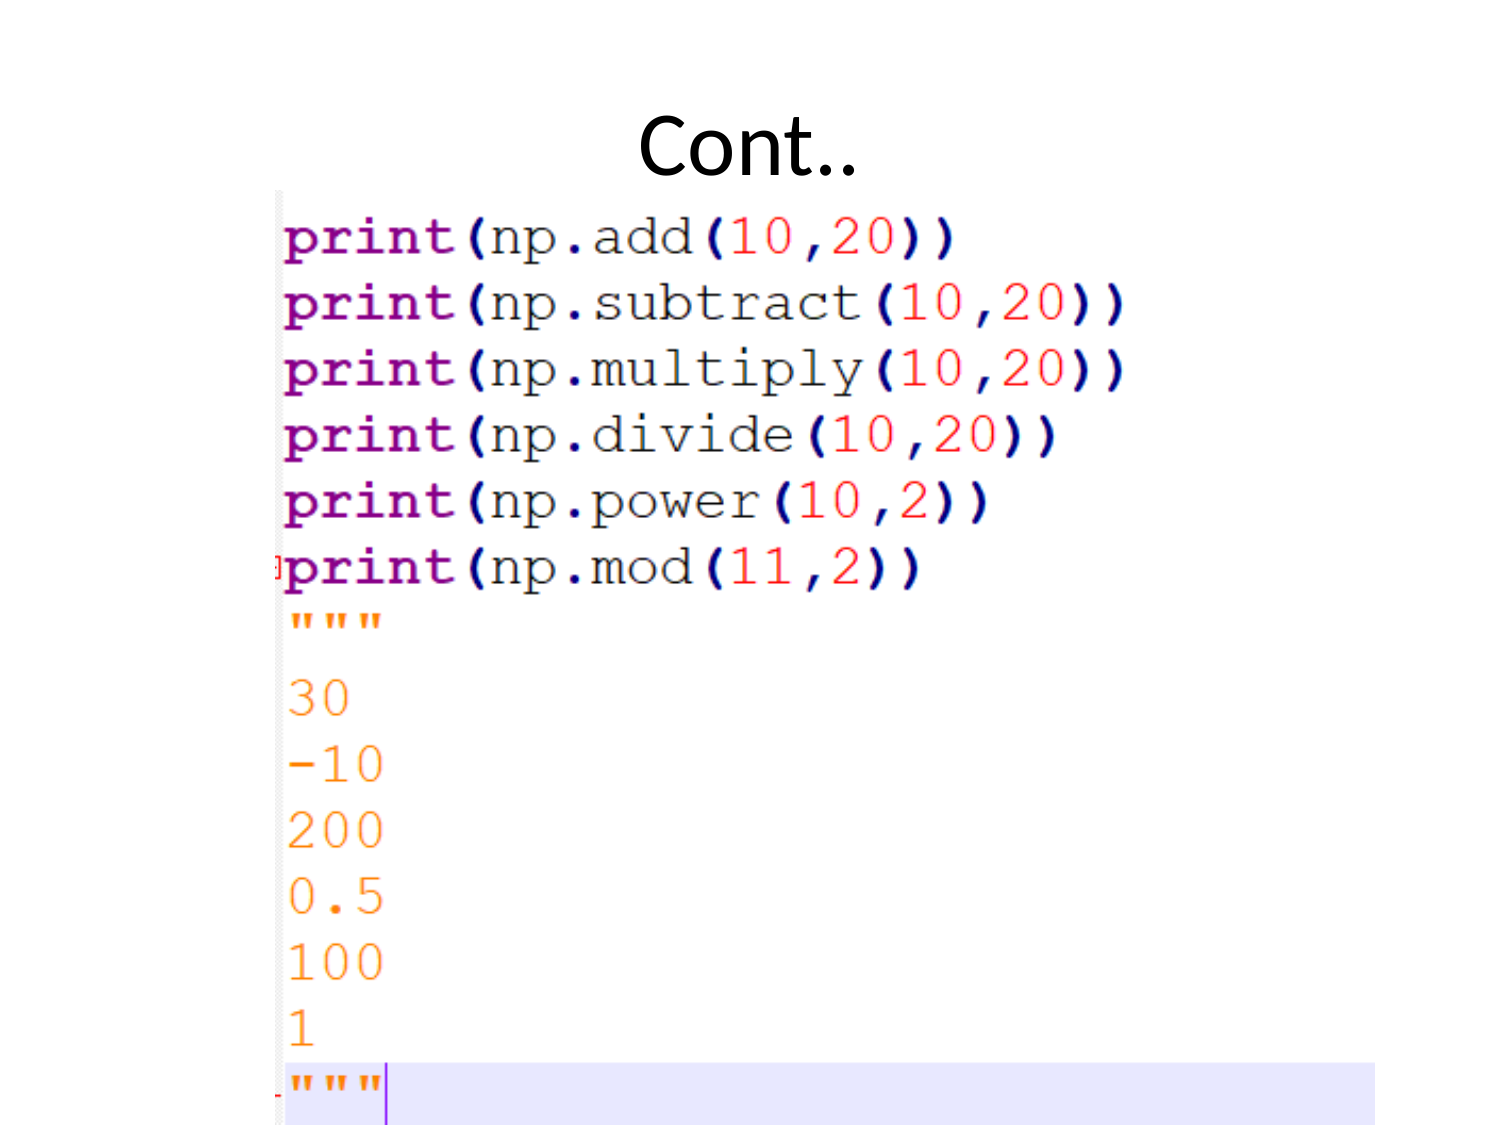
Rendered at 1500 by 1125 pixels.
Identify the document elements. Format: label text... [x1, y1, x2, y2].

title Cont.. [75, 45, 1425, 233]
picture [274, 190, 1376, 1125]
